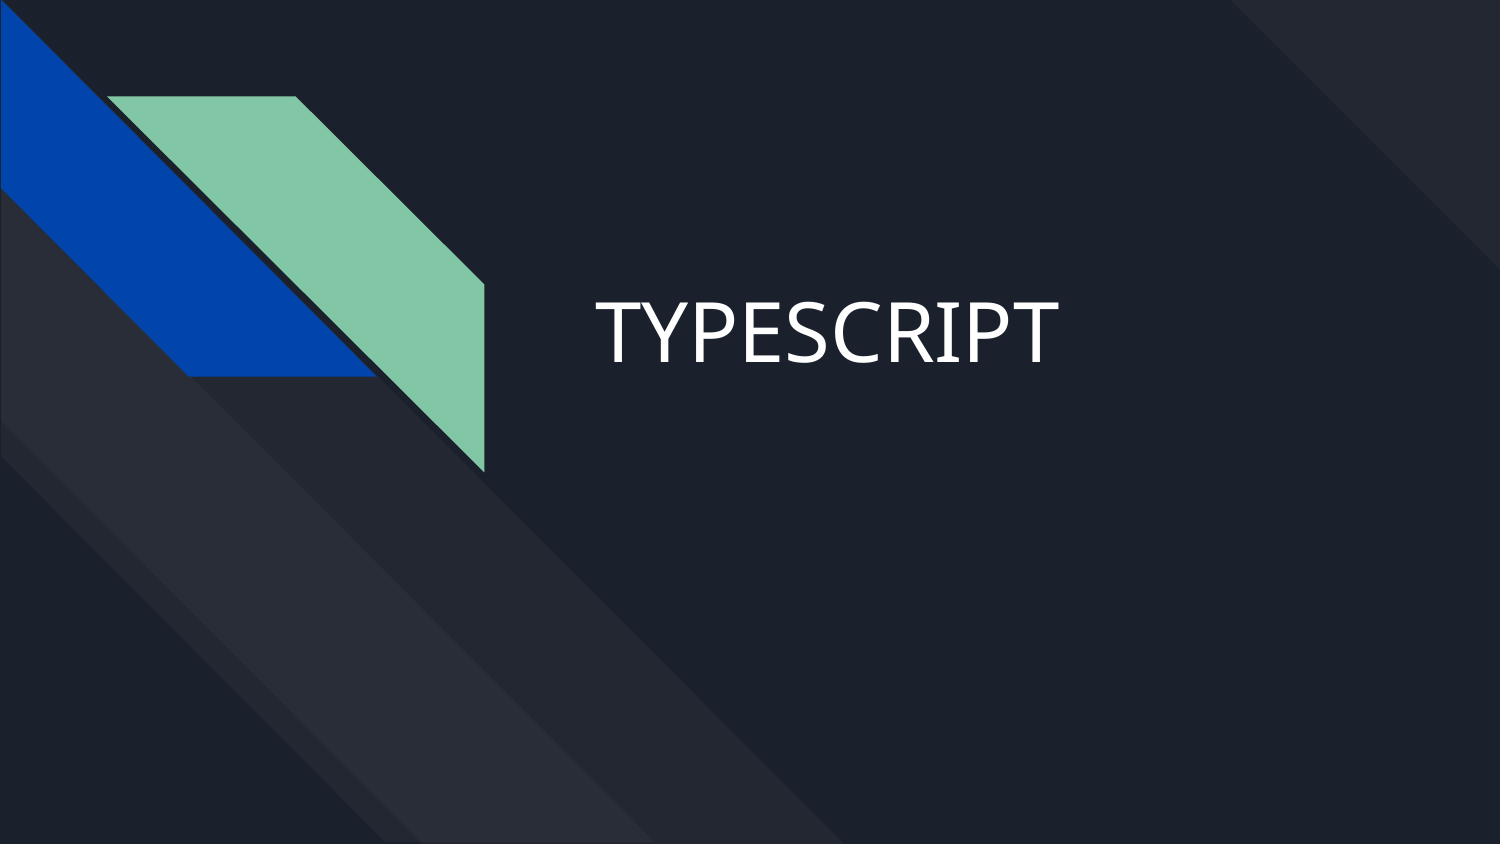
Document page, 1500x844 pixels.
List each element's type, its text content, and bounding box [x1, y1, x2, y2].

title TYPESCRIPT [580, 258, 1404, 518]
